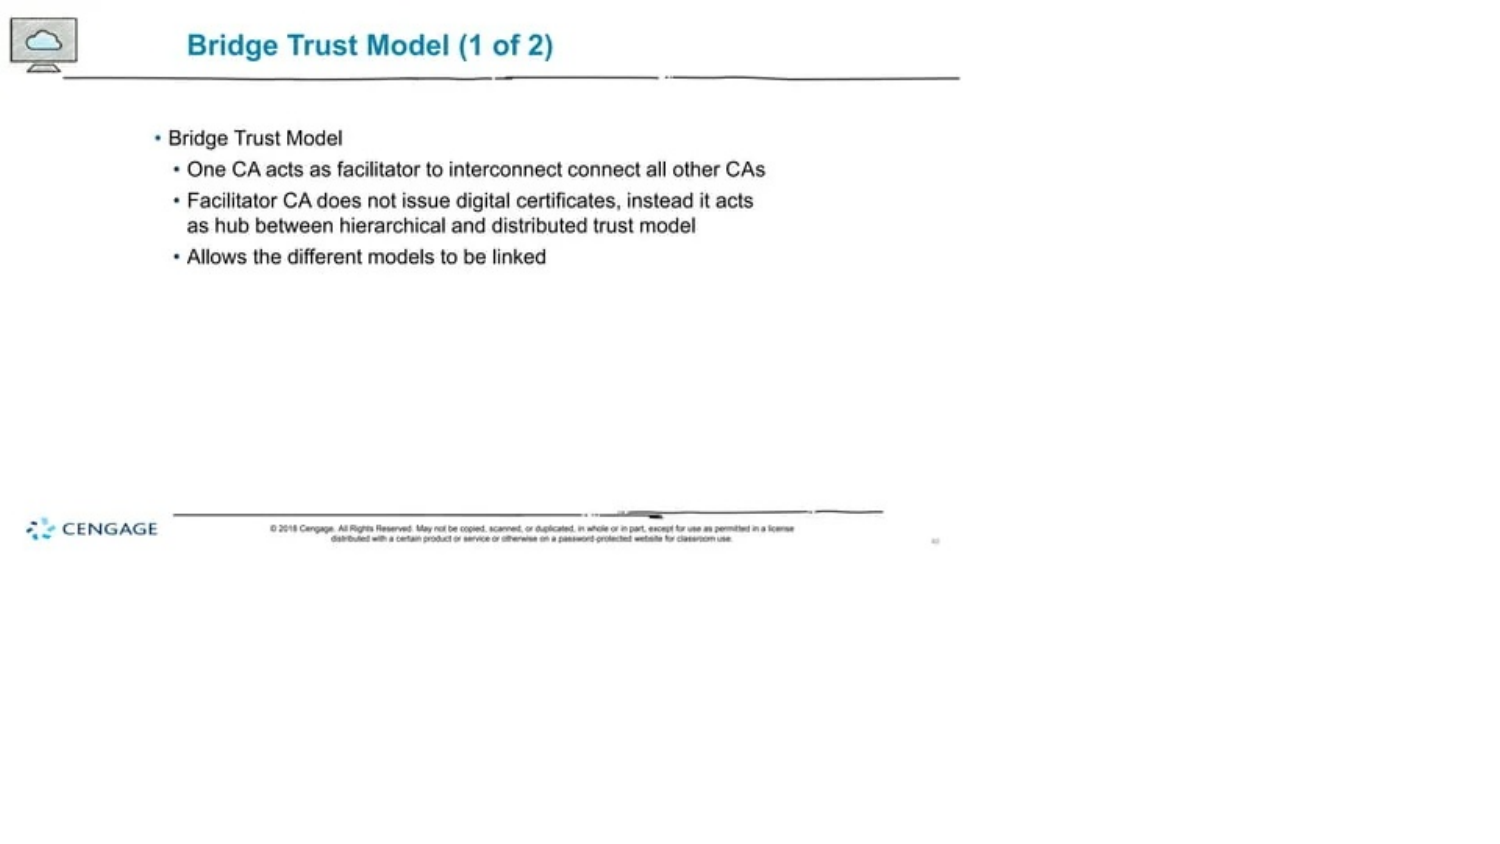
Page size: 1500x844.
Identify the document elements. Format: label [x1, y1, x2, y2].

picture [0, 0, 997, 562]
